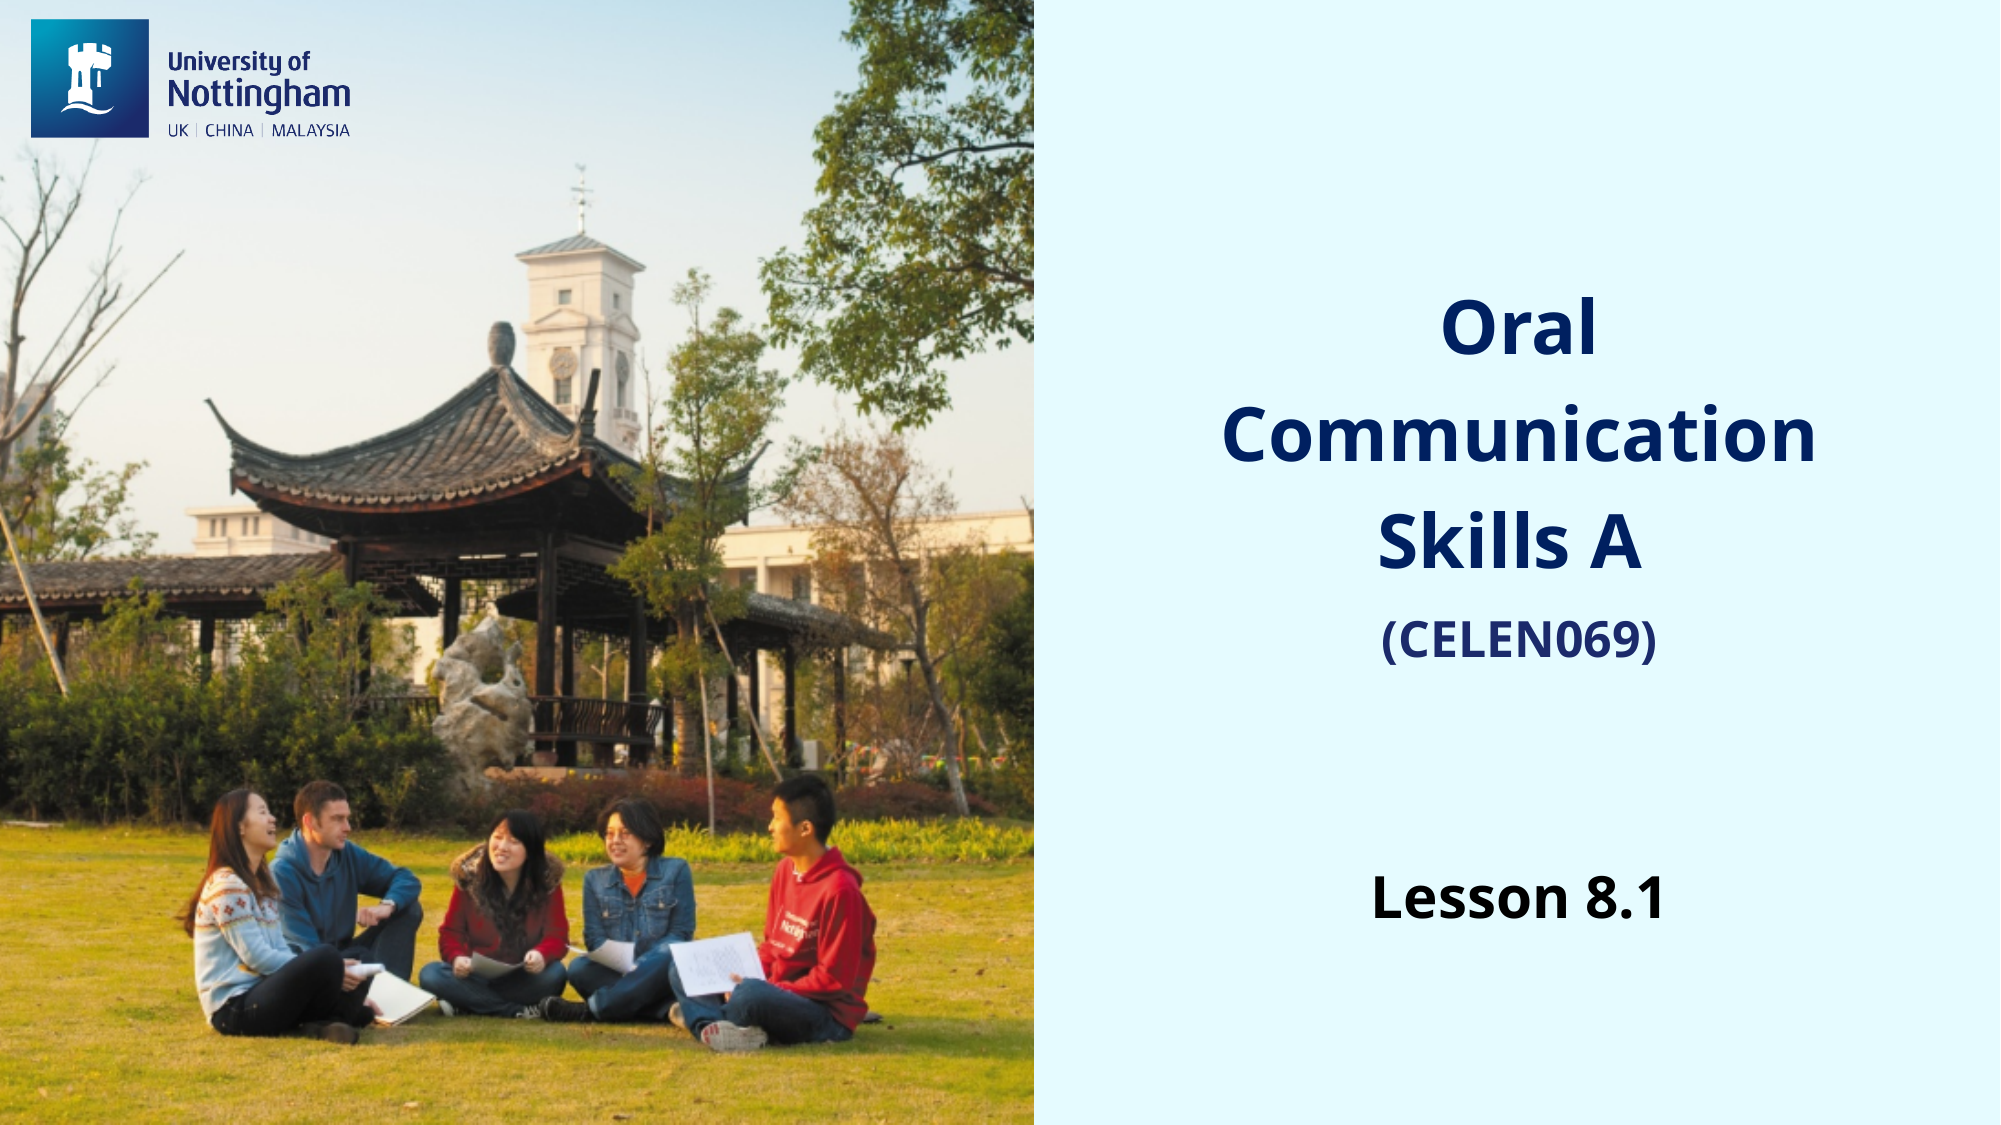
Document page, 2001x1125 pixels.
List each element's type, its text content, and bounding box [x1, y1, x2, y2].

text_box Oral Communication Skills A (CELEN069) Lesson 8.1 [1153, 255, 1886, 1021]
picture [0, 0, 1034, 1125]
